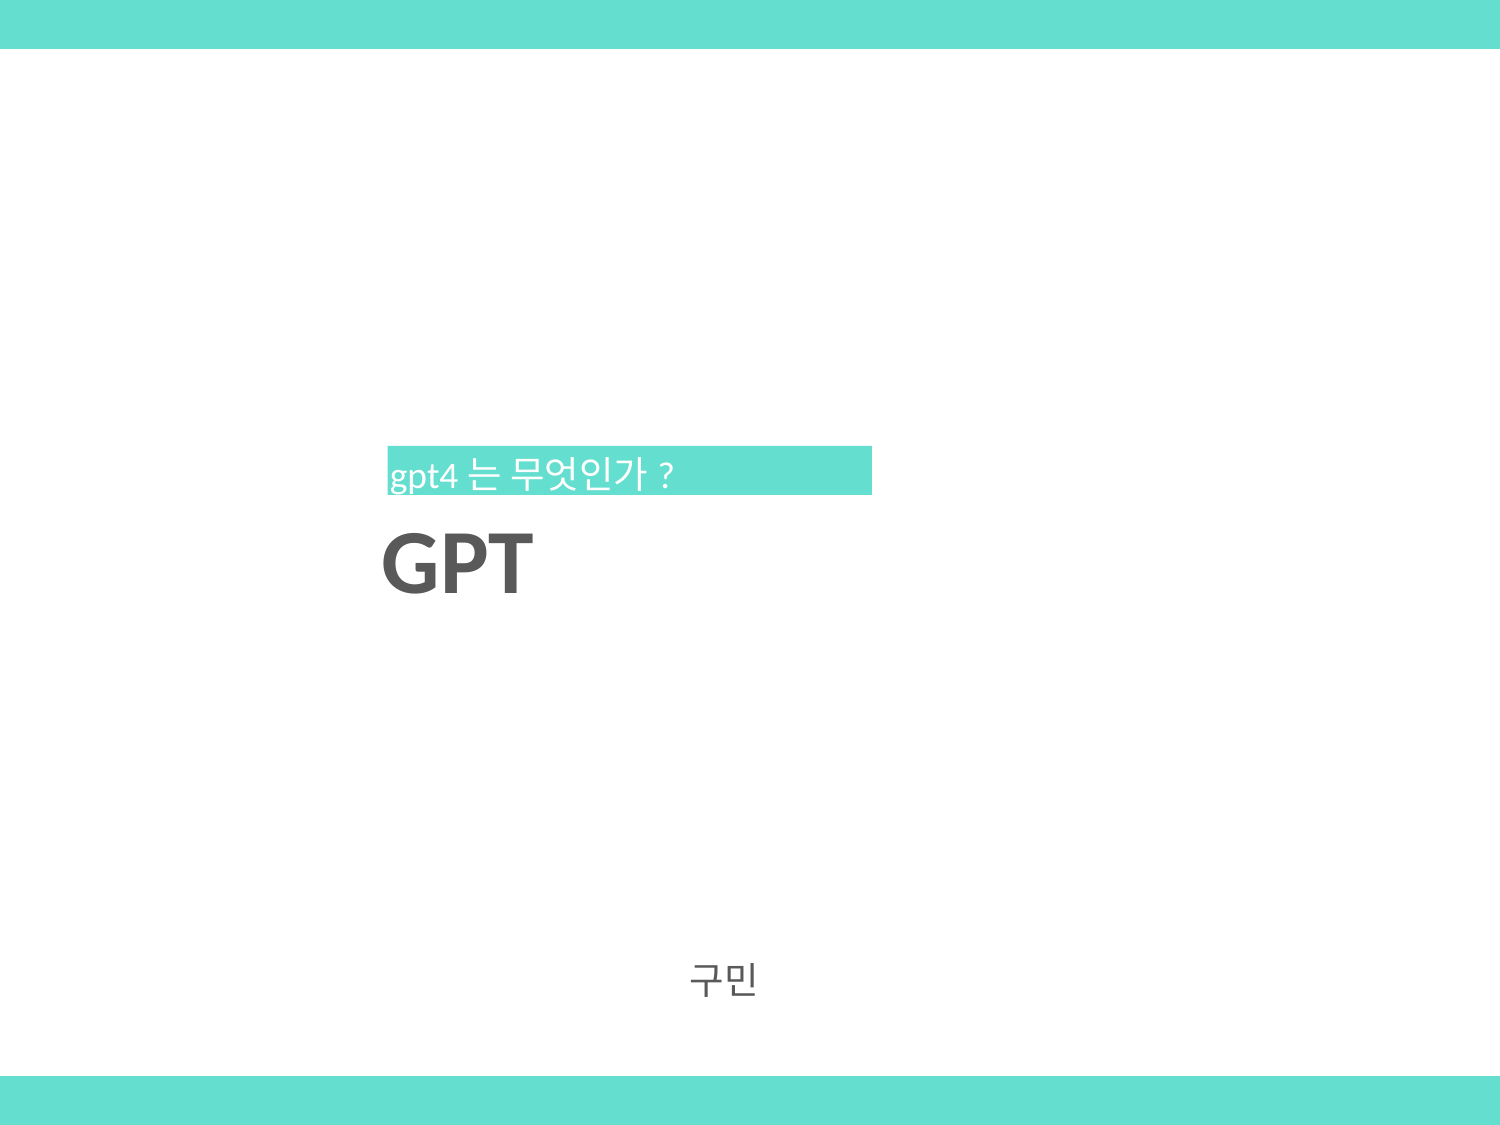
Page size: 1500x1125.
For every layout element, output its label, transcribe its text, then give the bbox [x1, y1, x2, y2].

text_box gpt4는 무엇인가? [374, 443, 1125, 504]
text_box [0, 0, 1500, 51]
text_box 구민 [674, 949, 825, 1010]
text_box GPT [367, 494, 1118, 620]
text_box [0, 1074, 1500, 1125]
